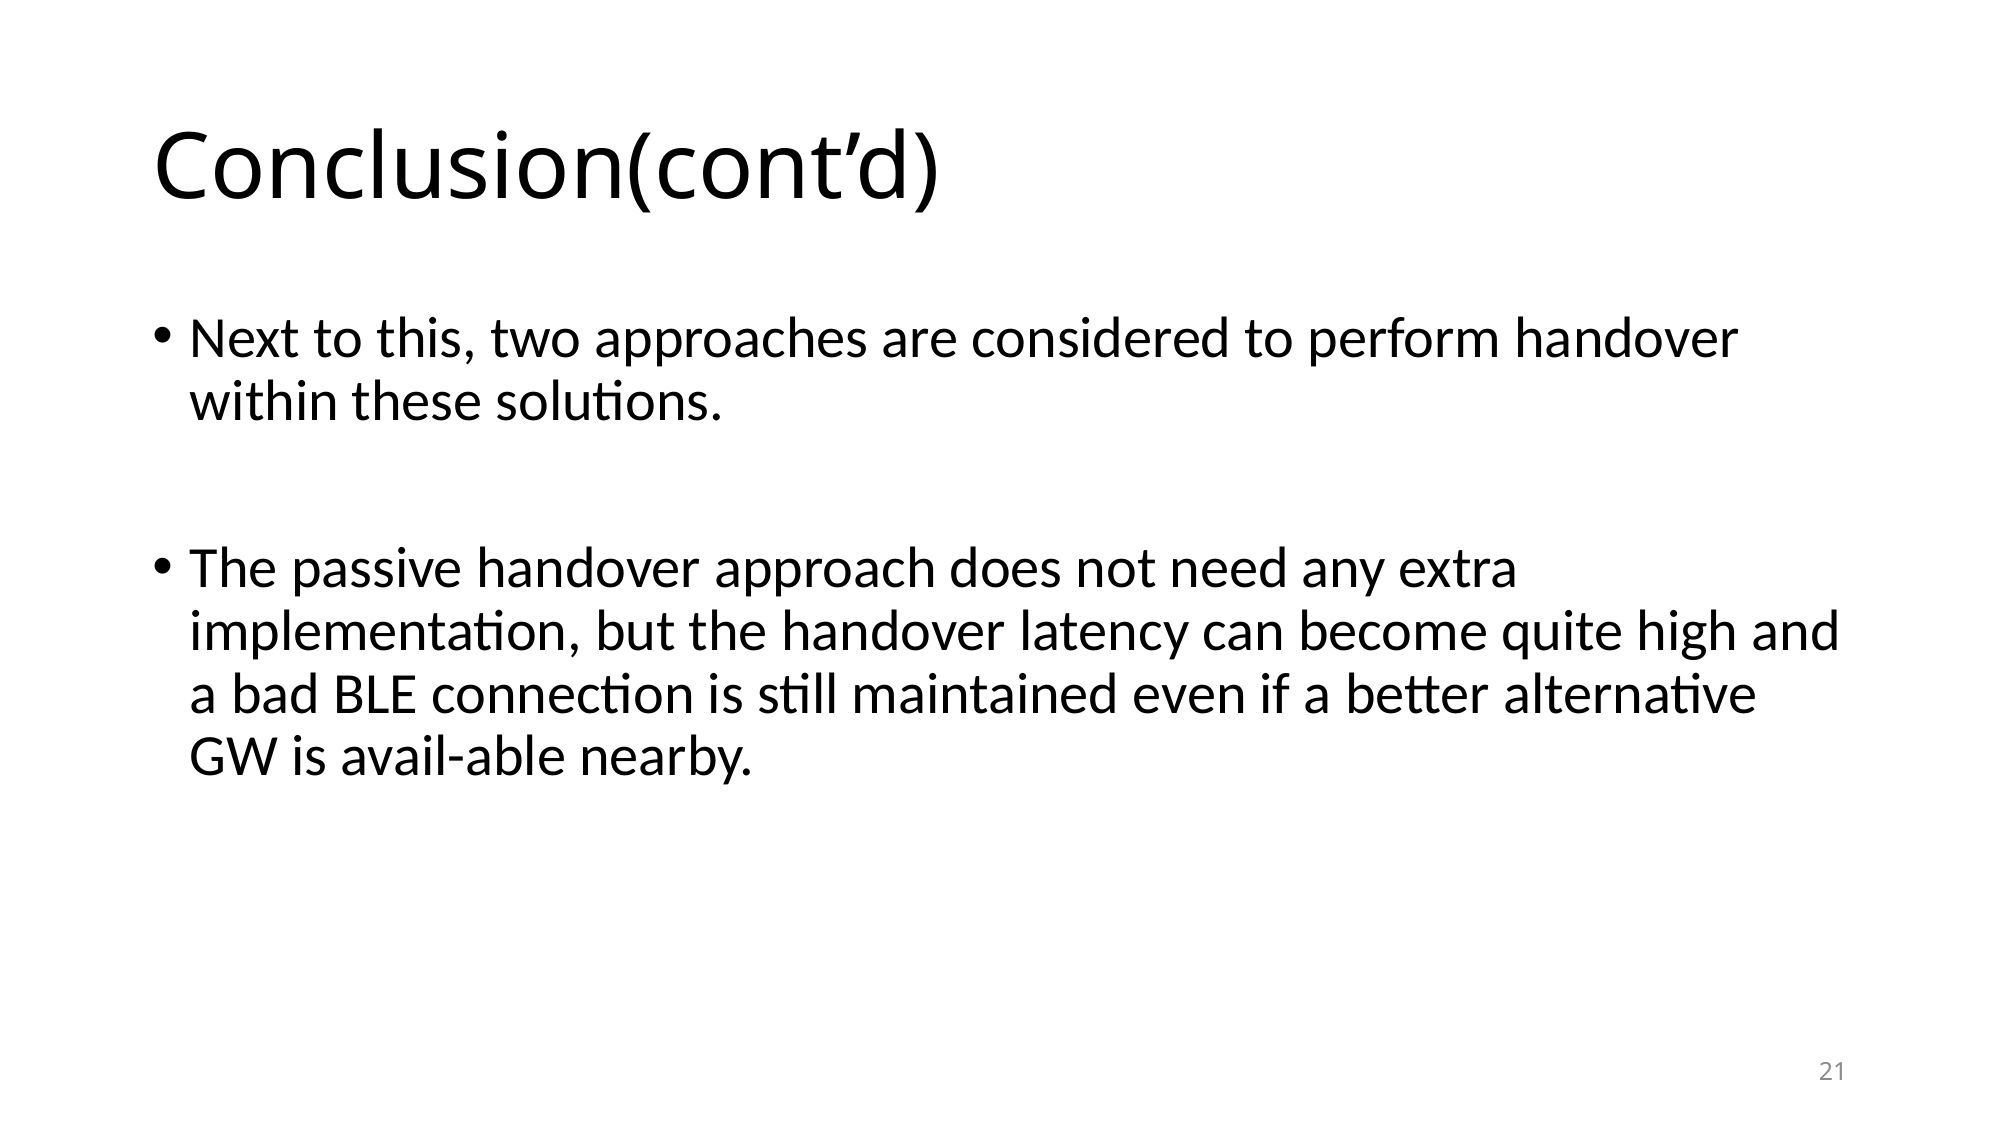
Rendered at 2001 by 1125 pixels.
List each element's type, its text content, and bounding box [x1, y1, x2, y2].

slide_number 21 [1412, 1042, 1863, 1103]
title Conclusion(cont’d) [137, 59, 1863, 278]
list Next to this, two approaches are considered to perform handover within these solutions. The passive handover approach does not need any extra implementation, but the handover latency can become quite high and a bad BLE connection is still maintained even if a better alternative GW is avail-able nearby. [137, 299, 1863, 1014]
